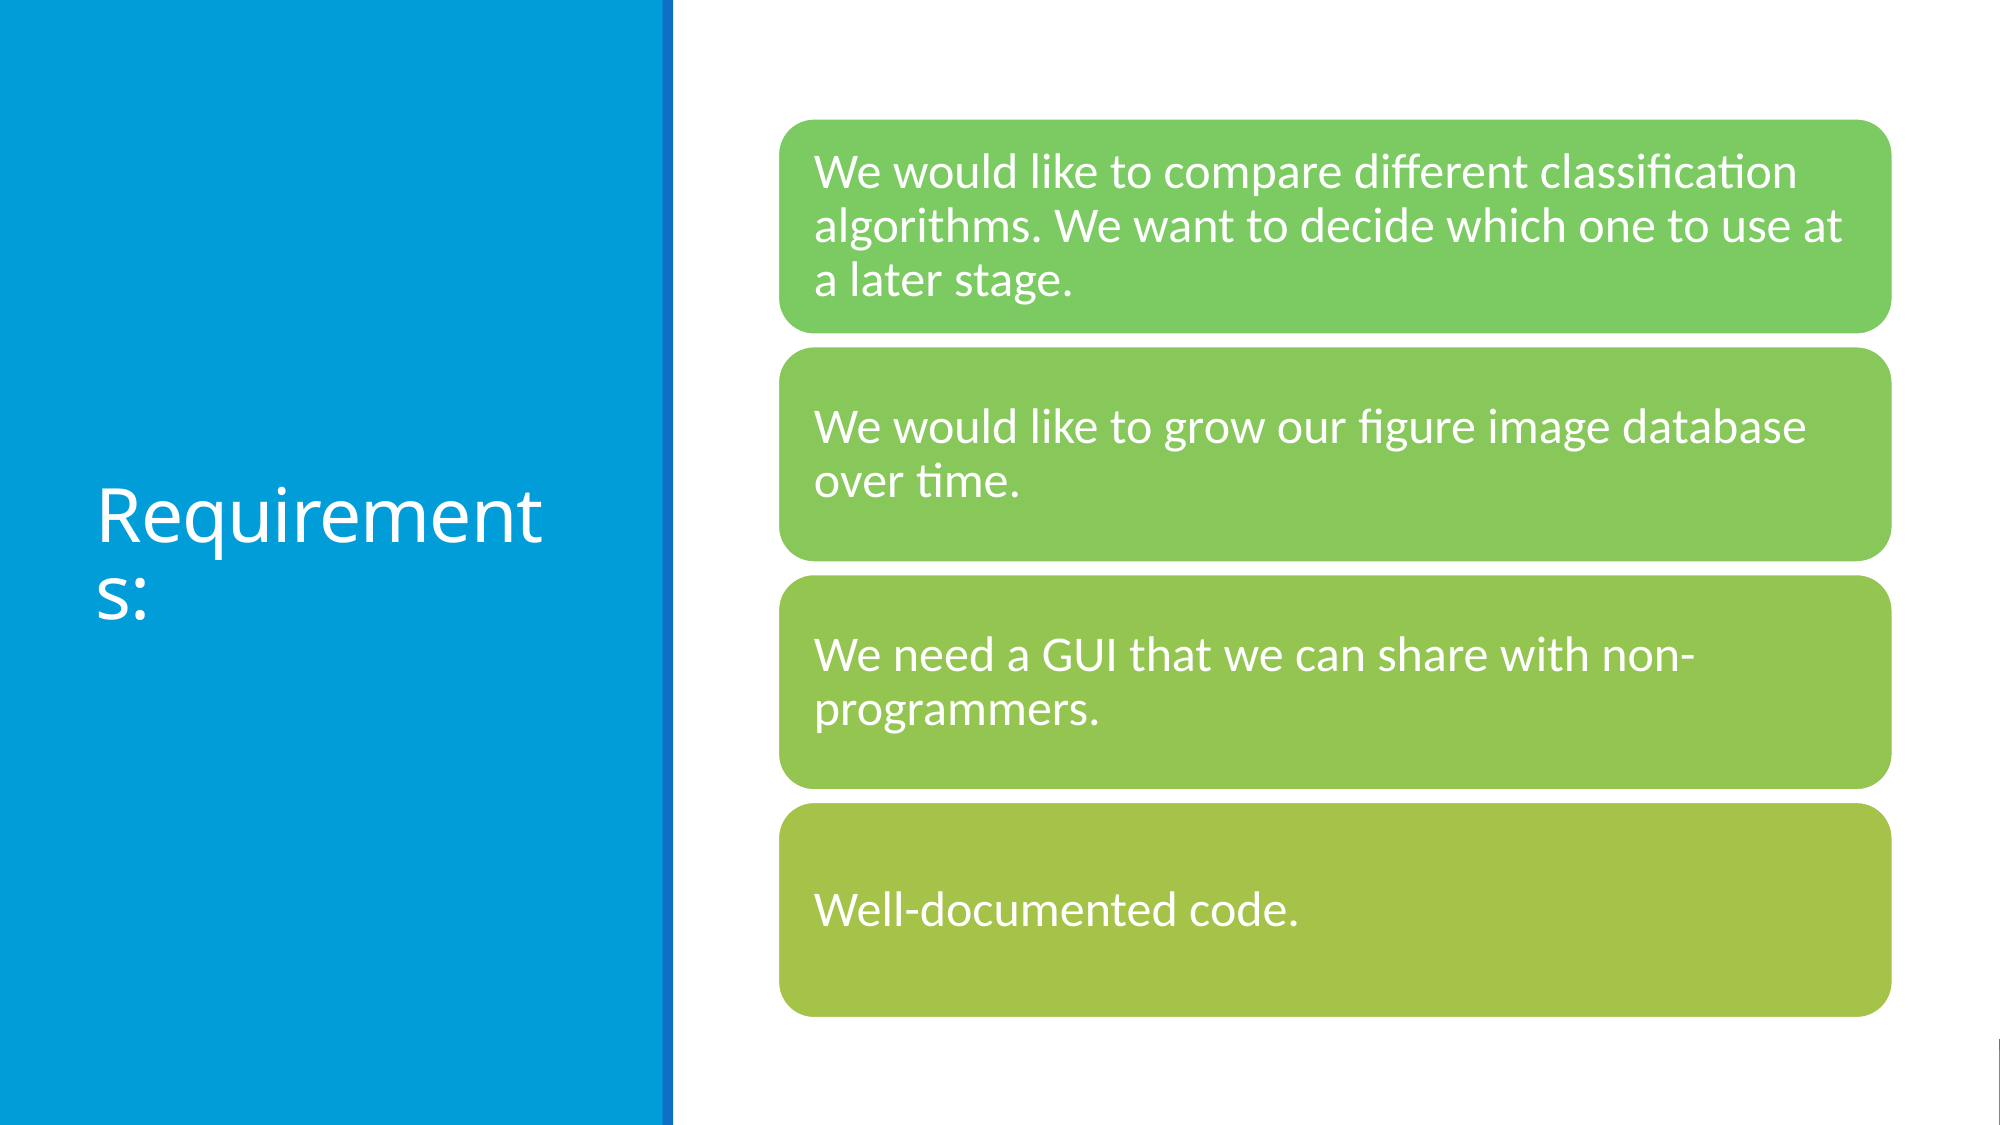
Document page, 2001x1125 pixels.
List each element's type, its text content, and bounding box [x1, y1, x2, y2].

title Requirements: [80, 84, 587, 1032]
text_box [674, 0, 2000, 1125]
text_box [661, 0, 674, 1125]
text_box [0, 0, 661, 1125]
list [777, 104, 1894, 1033]
